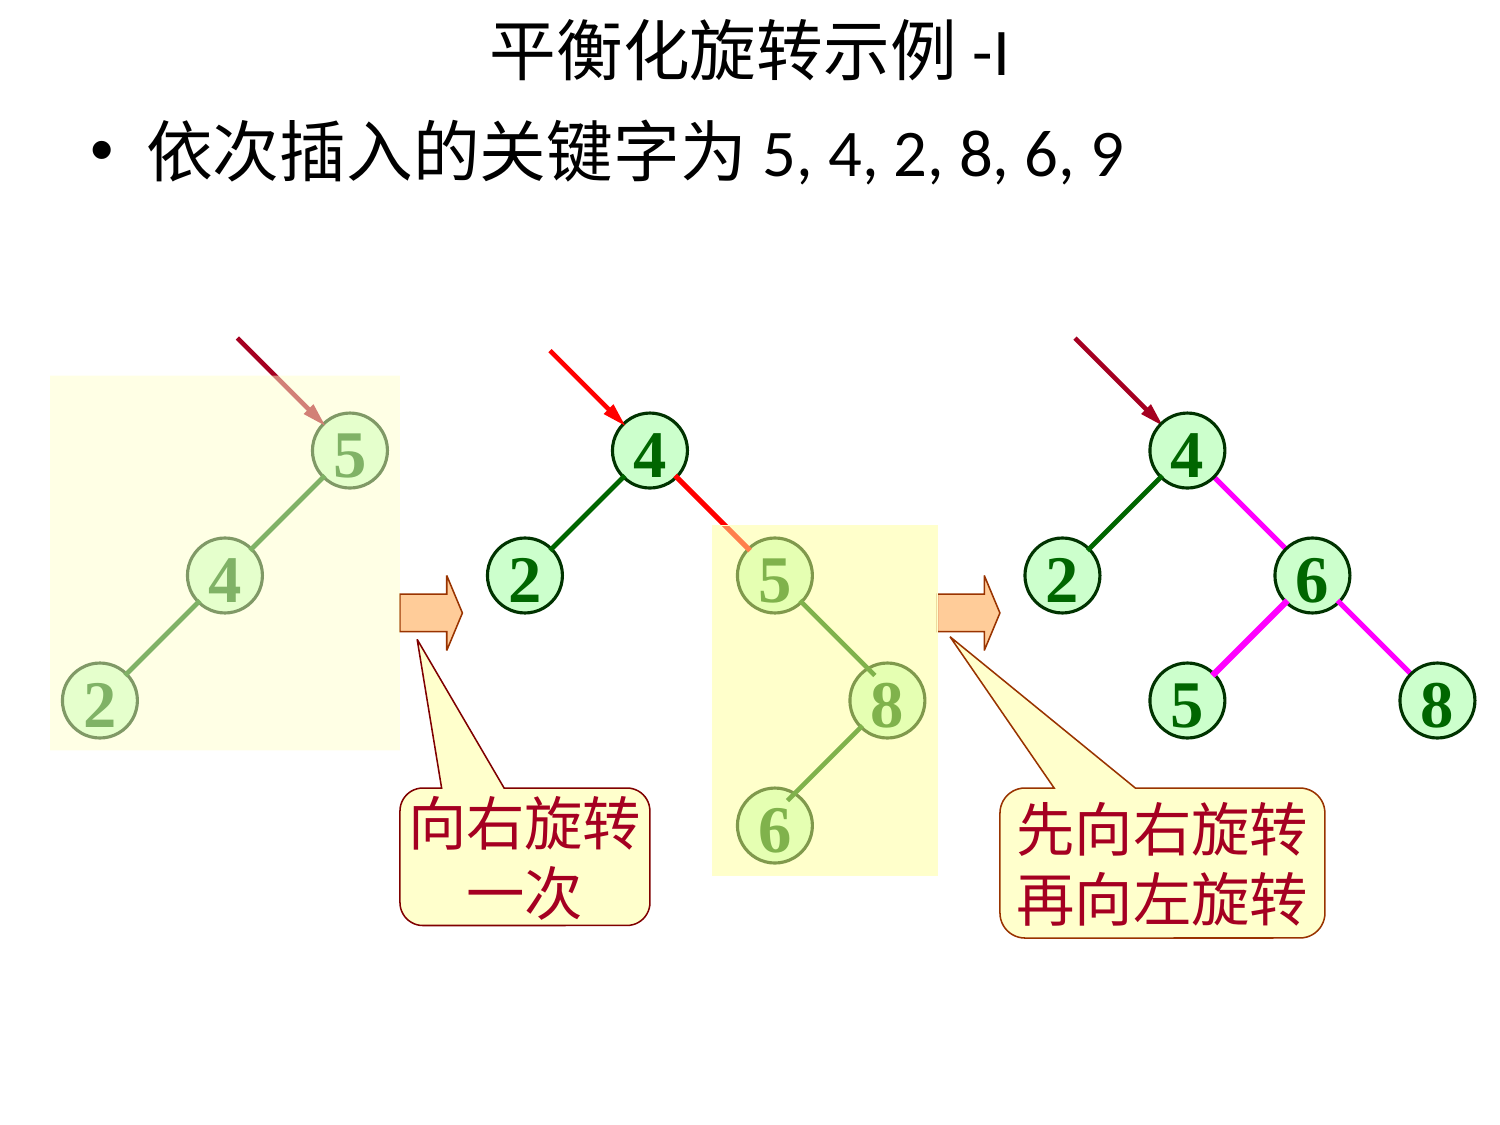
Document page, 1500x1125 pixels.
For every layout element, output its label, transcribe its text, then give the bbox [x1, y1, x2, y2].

list 依次插入的关键字为5, 4, 2, 8, 6, 9 [75, 101, 1425, 1125]
title 平衡化旋转示例-I [75, 0, 1425, 101]
text_box 8 [1425, 663, 1475, 739]
text_box [50, 375, 75, 751]
